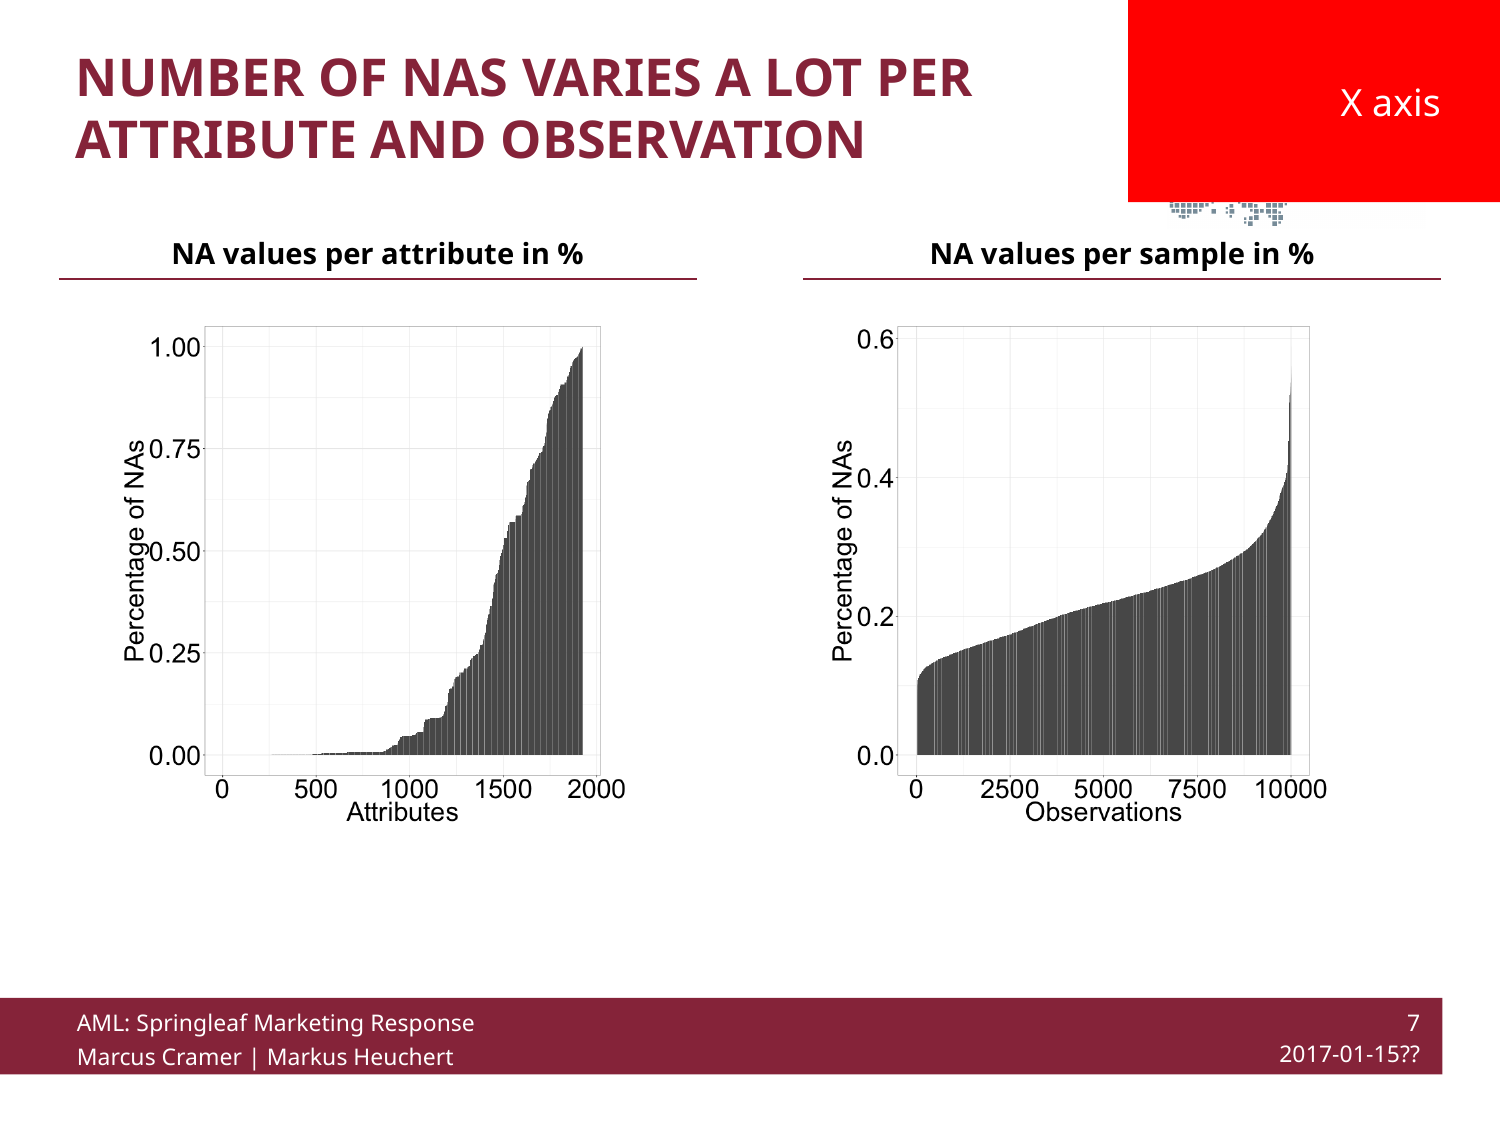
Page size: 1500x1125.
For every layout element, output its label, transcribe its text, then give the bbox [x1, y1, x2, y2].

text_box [802, 228, 1442, 280]
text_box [58, 228, 698, 280]
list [814, 306, 1347, 839]
title Number of Nas varies a lot per attribute and observation [61, 36, 1126, 116]
picture [1167, 204, 1426, 228]
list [105, 306, 638, 839]
text_box X axis [1126, 0, 1500, 204]
